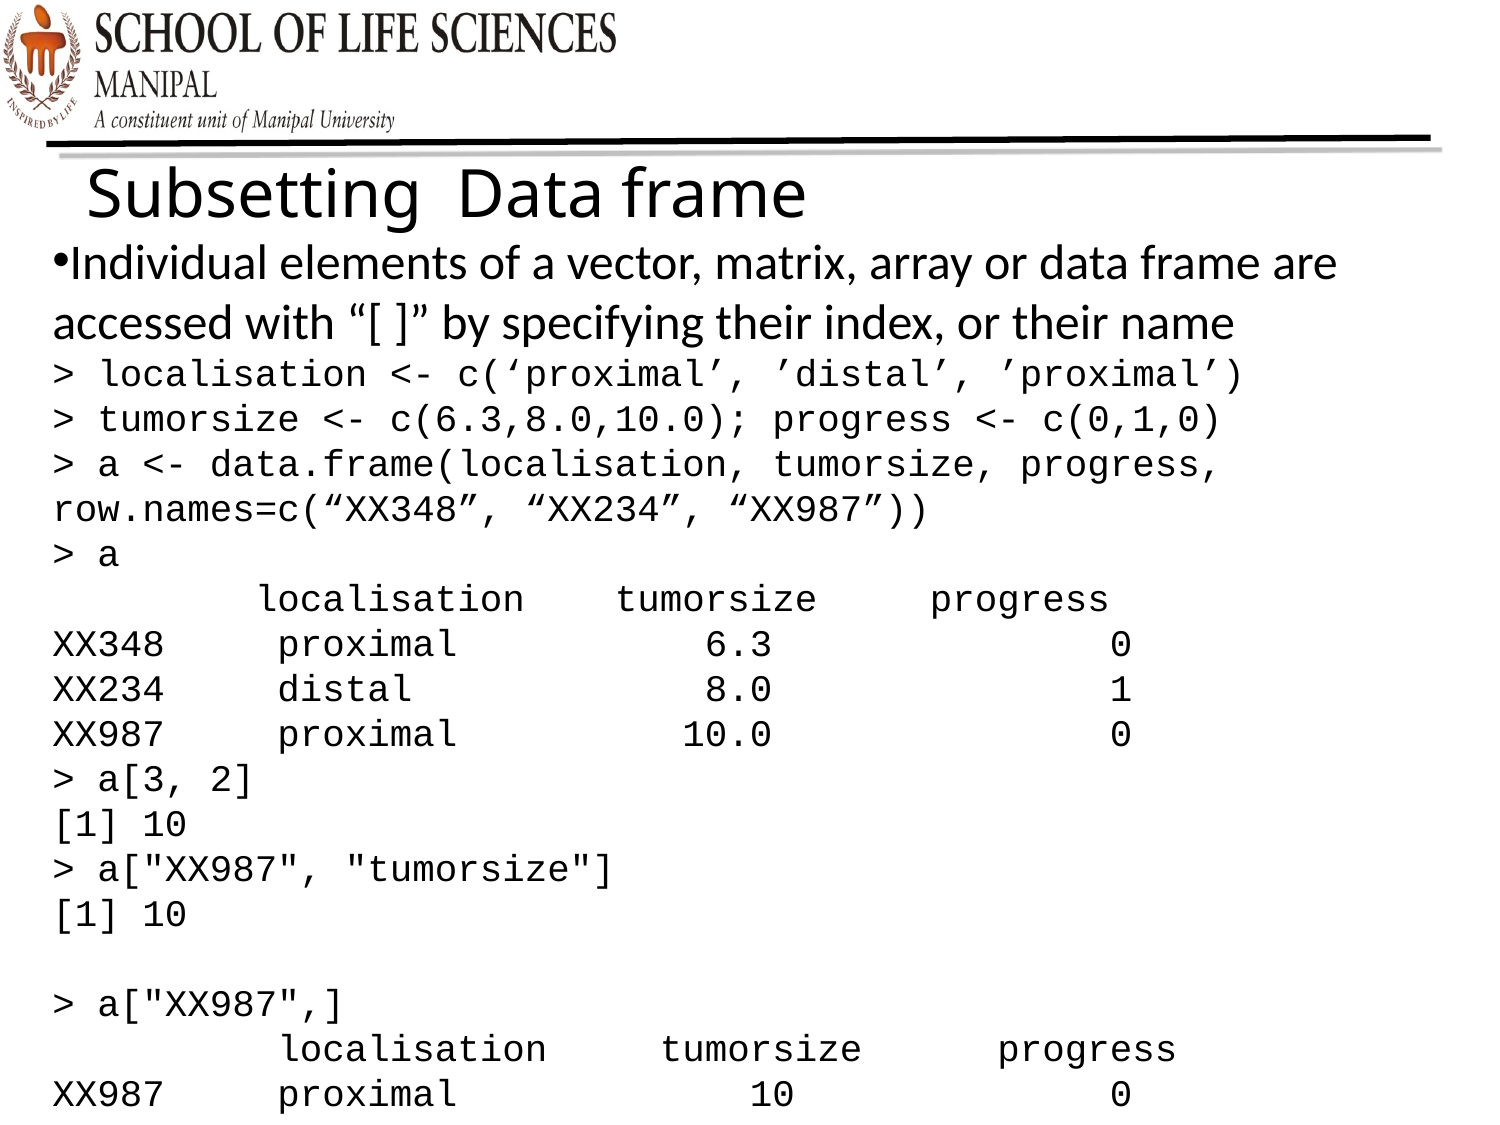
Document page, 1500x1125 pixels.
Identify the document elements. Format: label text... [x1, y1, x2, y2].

picture [3, 4, 616, 133]
text_box Individual elements of a vector, matrix, array or data frame are accessed with “[ ]” by specifying their index, or their name > localisation <- c(‘proximal’, ’distal’, ’proximal’) > tumorsize <- c(6.3,8.0,10.0); progress <- c(0,1,0) > a <- data.frame(localisation, tumorsize, progress, row.names=c(“XX348”, “XX234”, “XX987”)) > a localisation tumorsize progress XX348 proximal 6.3 0 XX234 distal 8.0 1 XX987 proximal 10.0 0 > a[3, 2] [1] 10 > a["XX987", "tumorsize"] [1] 10 > a["XX987",] localisation tumorsize progress XX987 proximal 10 0 [37, 221, 1463, 1122]
text_box Subsetting Data frame [71, 153, 1122, 221]
